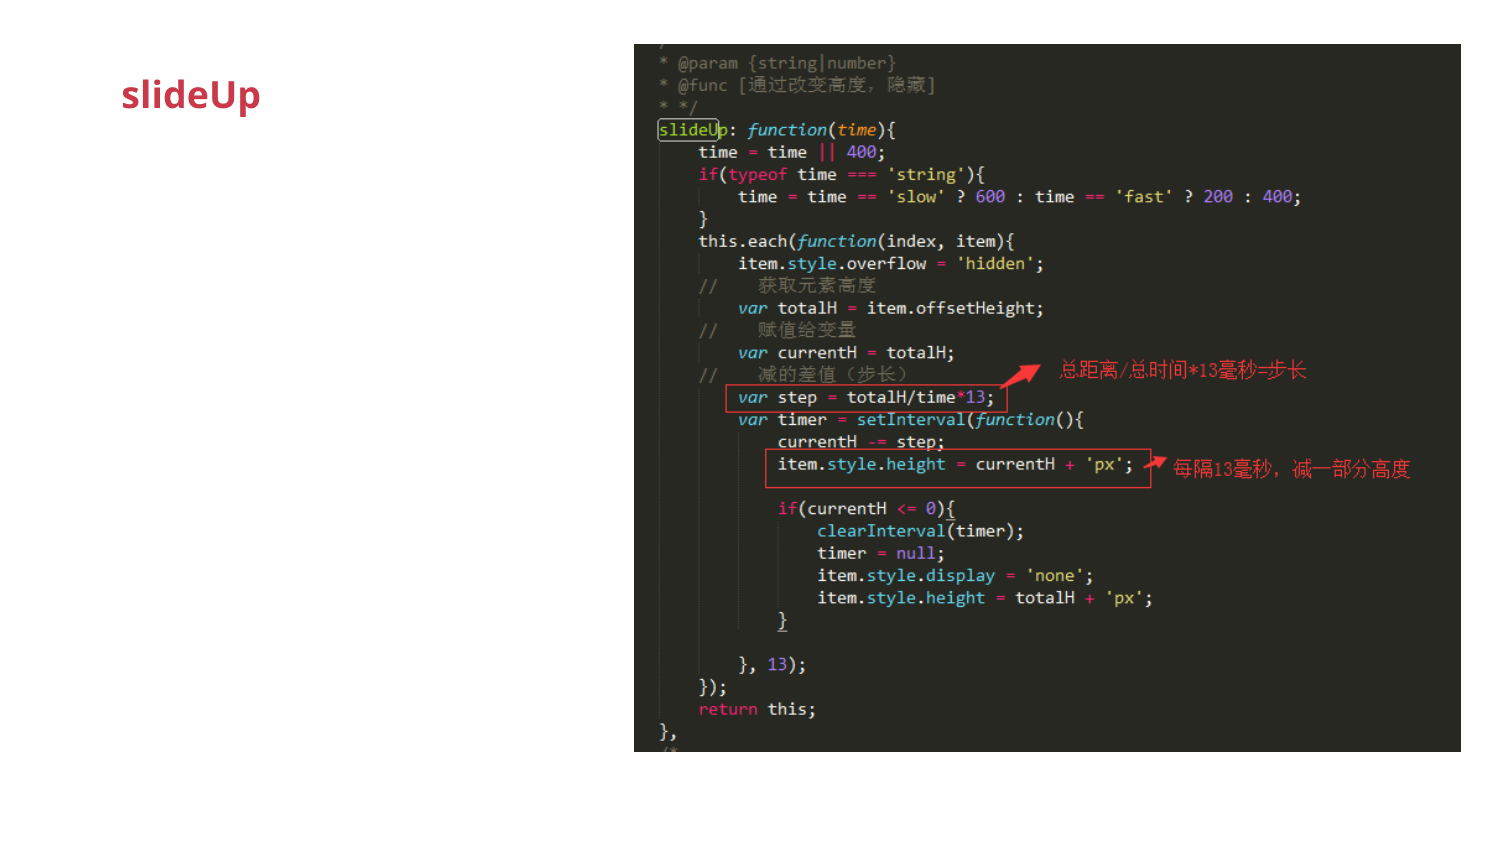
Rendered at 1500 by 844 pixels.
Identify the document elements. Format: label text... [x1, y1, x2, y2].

picture [634, 44, 1461, 752]
text_box slideUp [106, 63, 277, 124]
